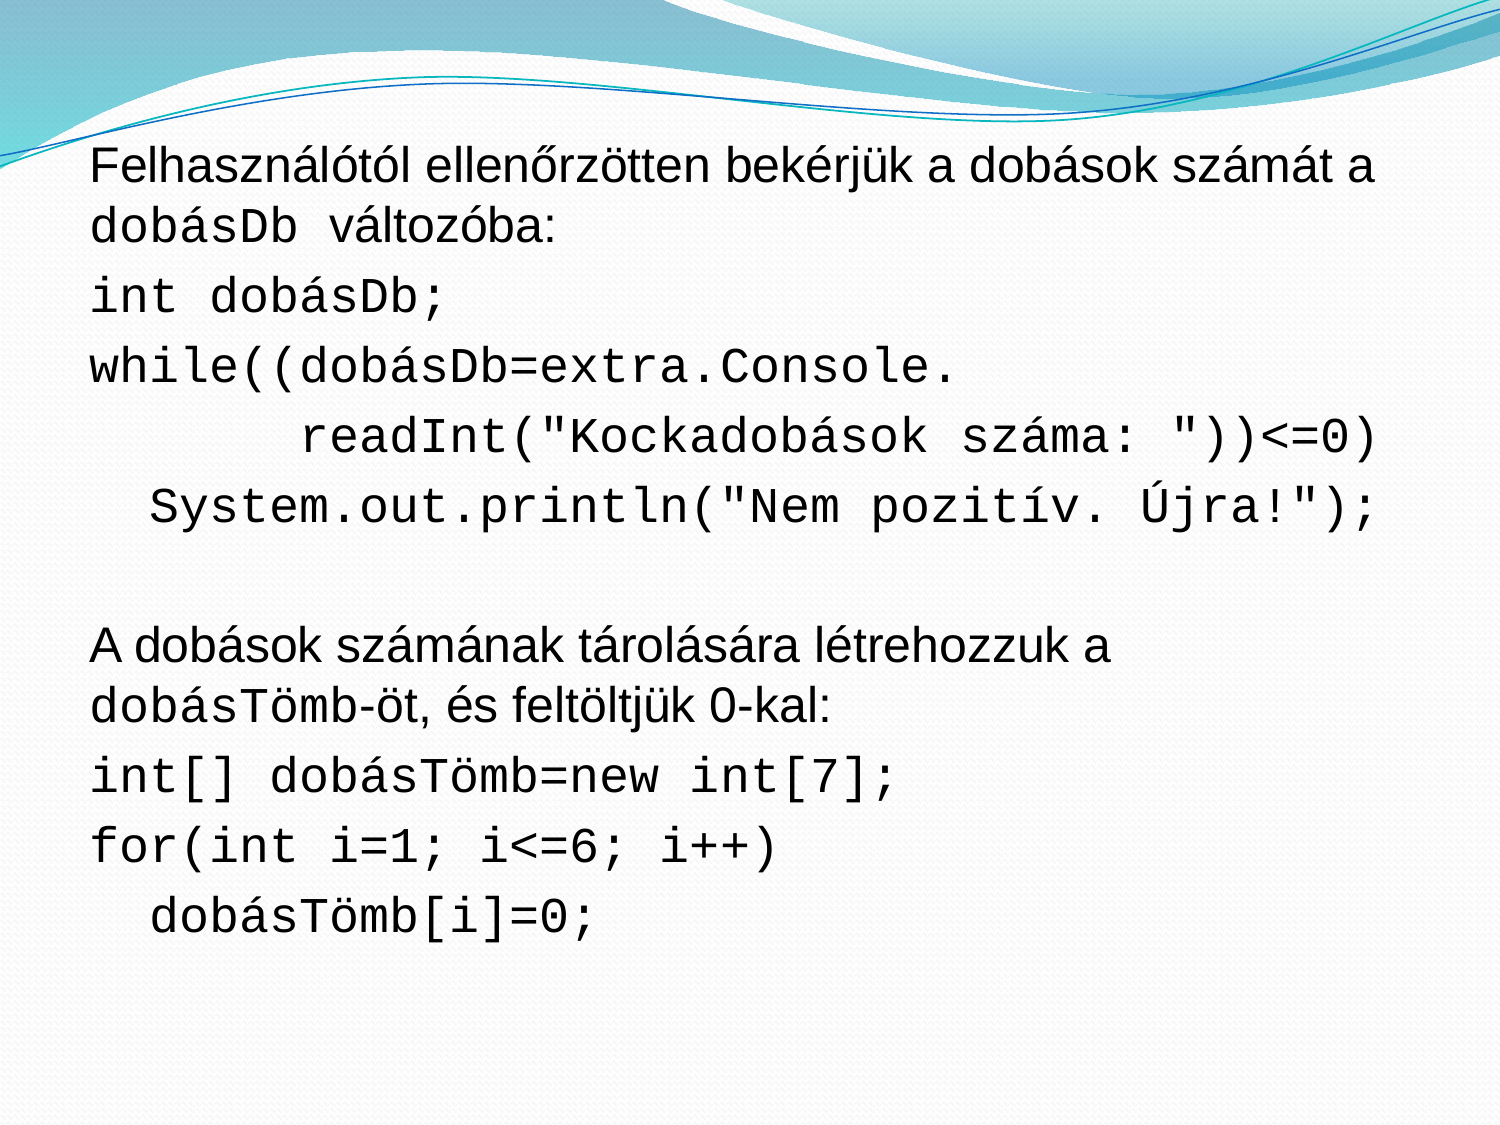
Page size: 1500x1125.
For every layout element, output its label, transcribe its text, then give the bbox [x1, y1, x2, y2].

list Felhasználótól ellenőrzötten bekérjük a dobások számát a dobásDb változóba: int dobásDb; while((dobásDb=extra.Console. readInt("Kockadobások száma: "))<=0) System.out.println("Nem pozitív. Újra!"); A dobások számának tárolására létrehozzuk a dobásTömb-öt, és feltöltjük 0-kal: int[] dobásTömb=new int[7]; for(int i=1; i<=6; i++) dobásTömb[i]=0; [75, 125, 1425, 1038]
